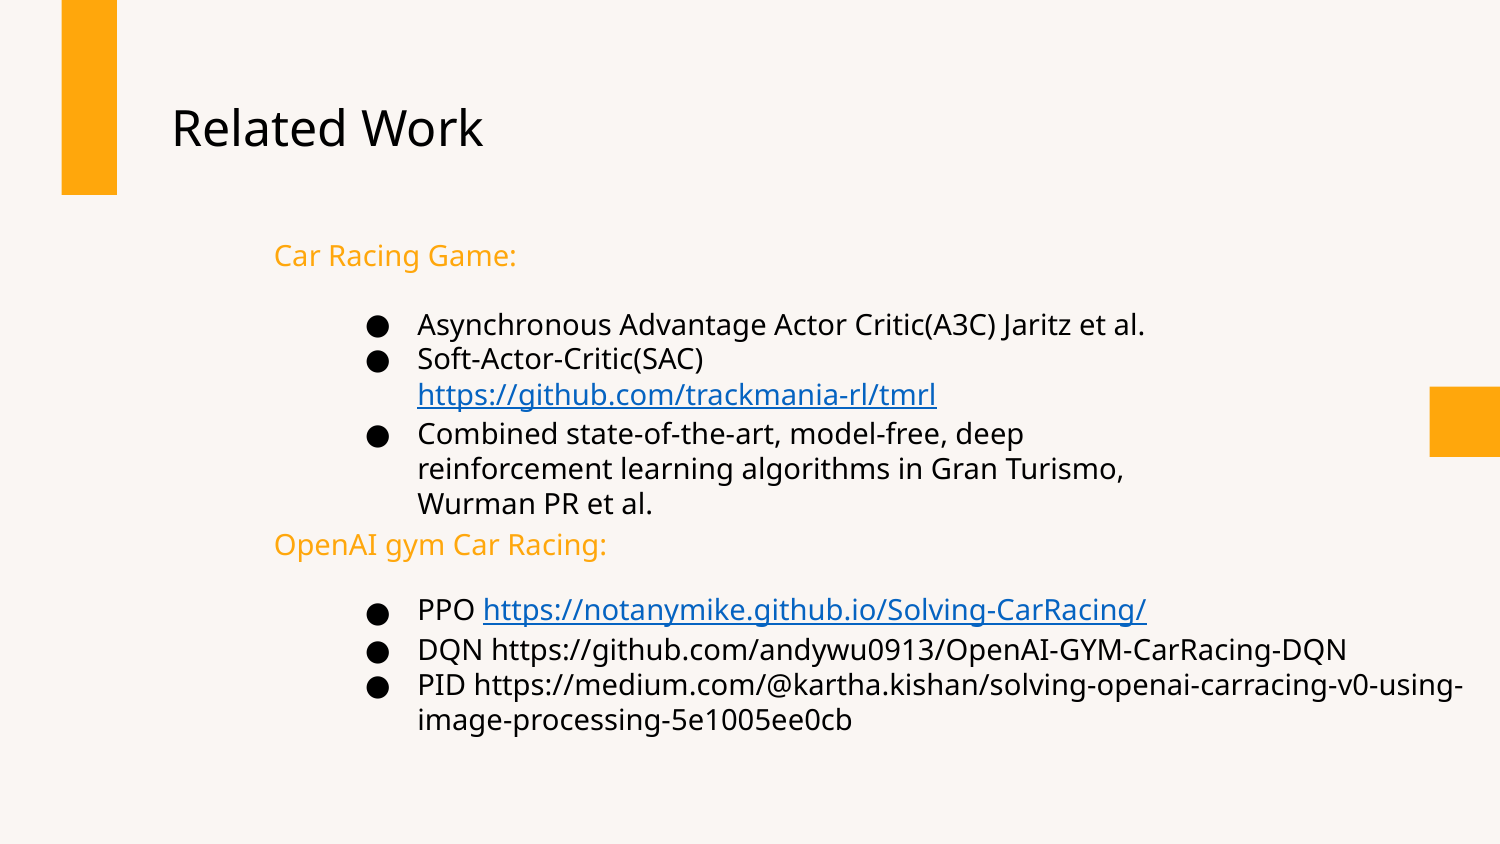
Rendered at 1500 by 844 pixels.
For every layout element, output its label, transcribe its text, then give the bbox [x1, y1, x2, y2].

text_box Related Work [160, 90, 722, 162]
text_box OpenAI gym Car Racing: [262, 520, 770, 568]
text_box Car Racing Game: [262, 231, 770, 279]
text_box PPO https://notanymike.github.io/Solving-CarRacing/ DQN https://github.com/andywu0913/OpenAI-GYM-CarRacing-DQN PID https://medium.com/@kartha.kishan/solving-openai-carracing-v0-using-image-processing-5e1005ee0cb [331, 585, 1500, 742]
text_box Asynchronous Advantage Actor Critic(A3C) Jaritz et al. Soft-Actor-Critic(SAC) https://github.com/trackmania-rl/tmrl Combined state-of-the-art, model-free, deep reinforcement learning algorithms in Gran Turismo, Wurman PR et al. [331, 265, 1233, 561]
